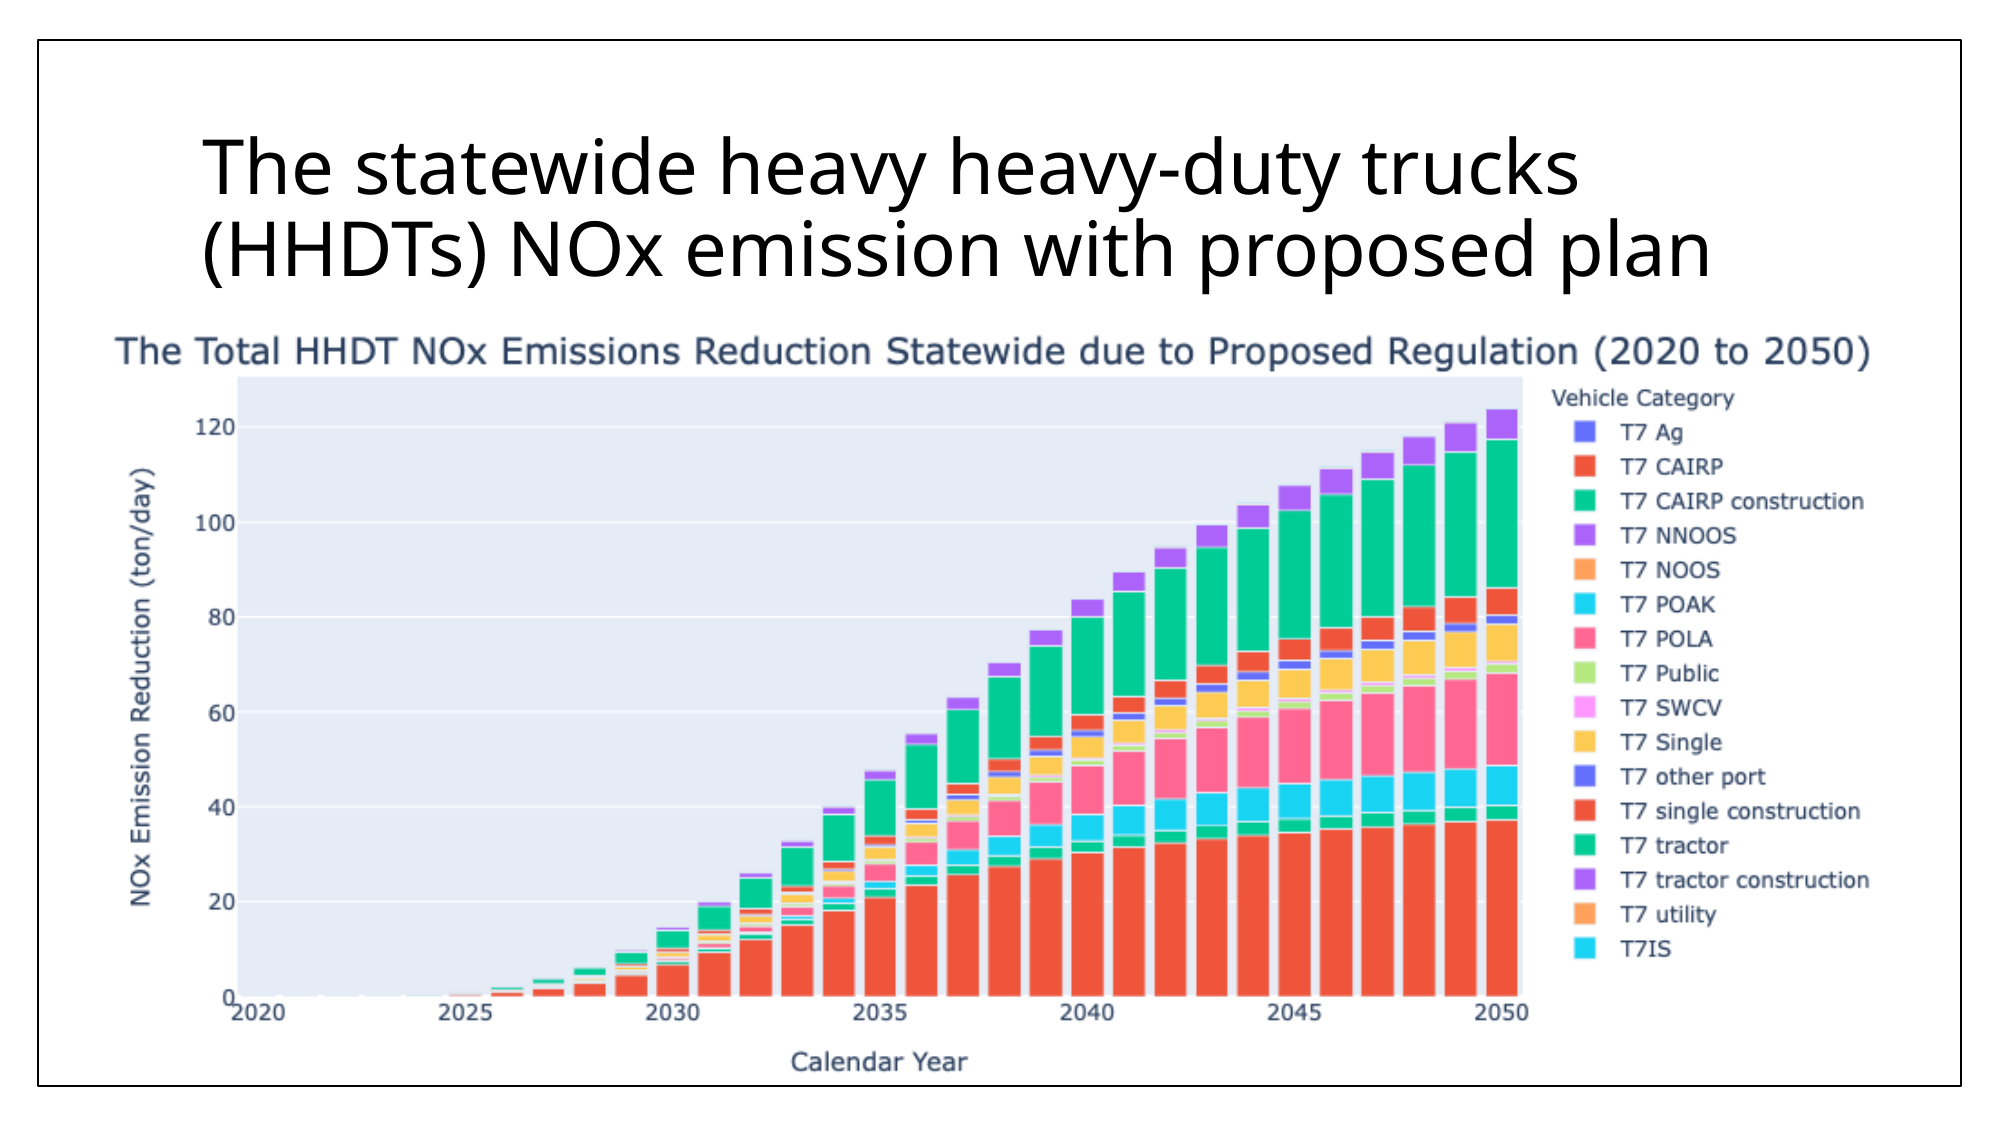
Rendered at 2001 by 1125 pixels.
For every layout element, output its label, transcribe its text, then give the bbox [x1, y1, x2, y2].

picture [92, 322, 1902, 1082]
title The statewide heavy heavy-duty trucks (HHDTs) NOx emission with proposed plan [187, 99, 1808, 321]
